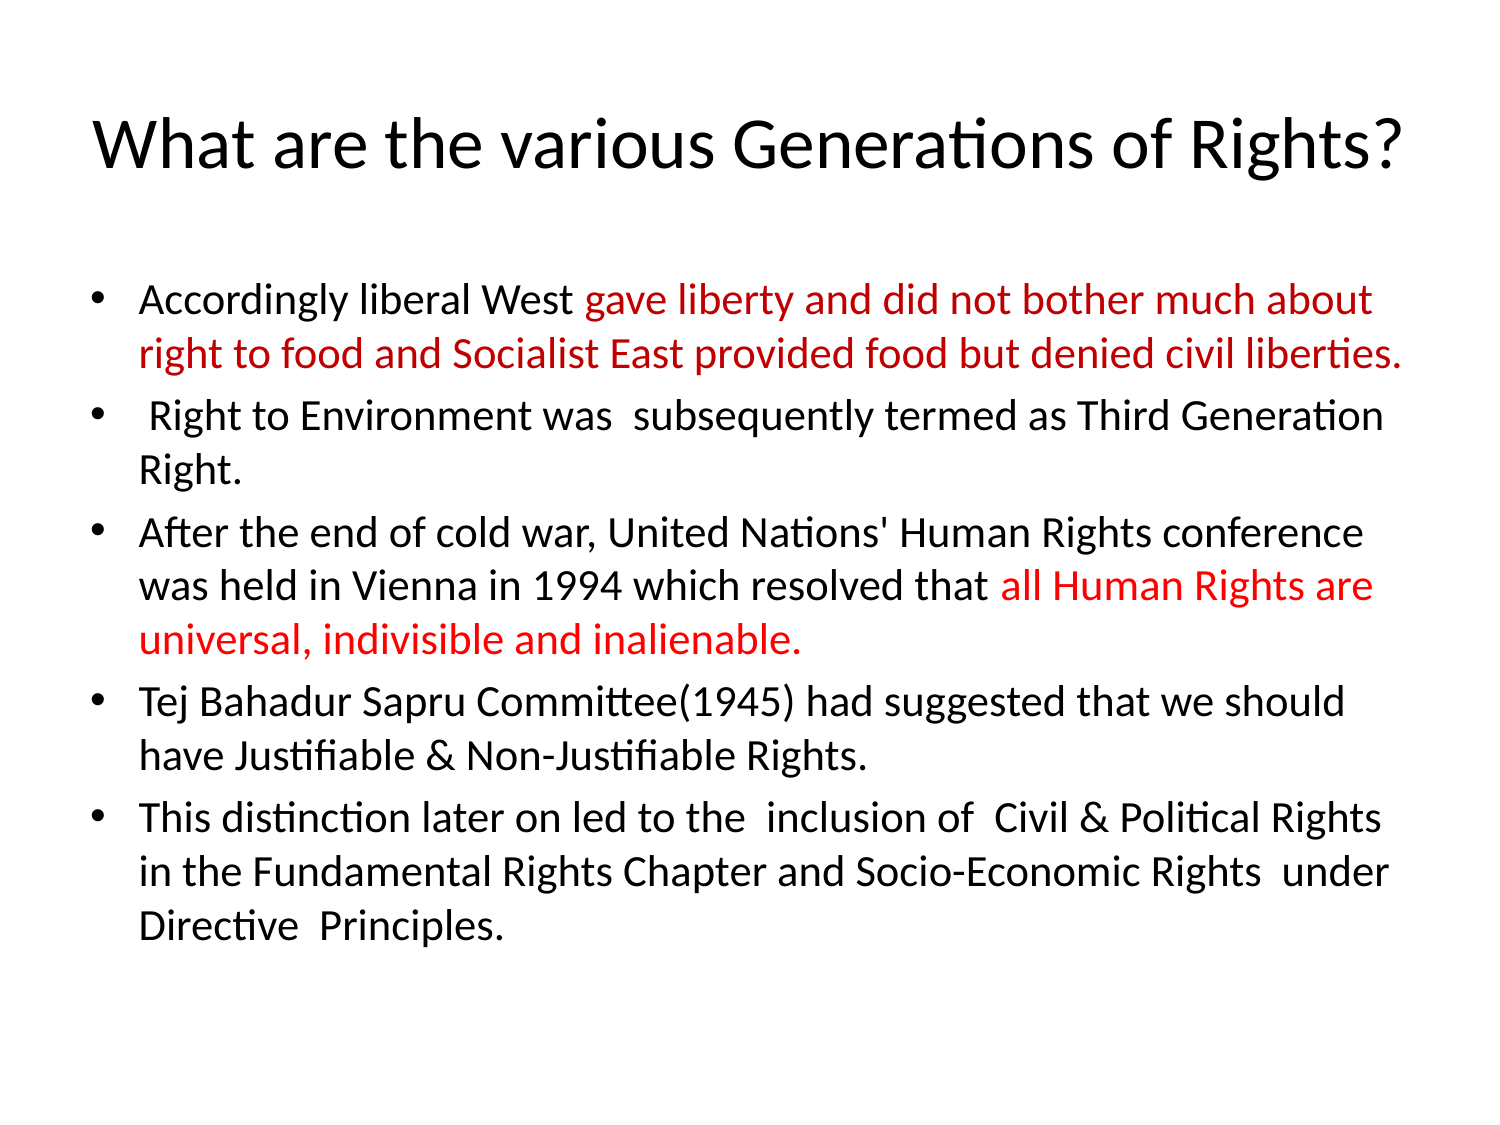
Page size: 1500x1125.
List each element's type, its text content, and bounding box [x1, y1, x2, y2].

title What are the various Generations of Rights? [75, 45, 1425, 233]
list Accordingly liberal West gave liberty and did not bother much about right to food and Socialist East provided food but denied civil liberties. Right to Environment was subsequently termed as Third Generation Right. After the end of cold war, United Nations' Human Rights conference was held in Vienna in 1994 which resolved that all Human Rights are universal, indivisible and inalienable. Tej Bahadur Sapru Committee(1945) had suggested that we should have Justifiable & Non-Justifiable Rights. This distinction later on led to the inclusion of Civil & Political Rights in the Fundamental Rights Chapter and Socio-Economic Rights under Directive Principles. [75, 262, 1425, 1005]
